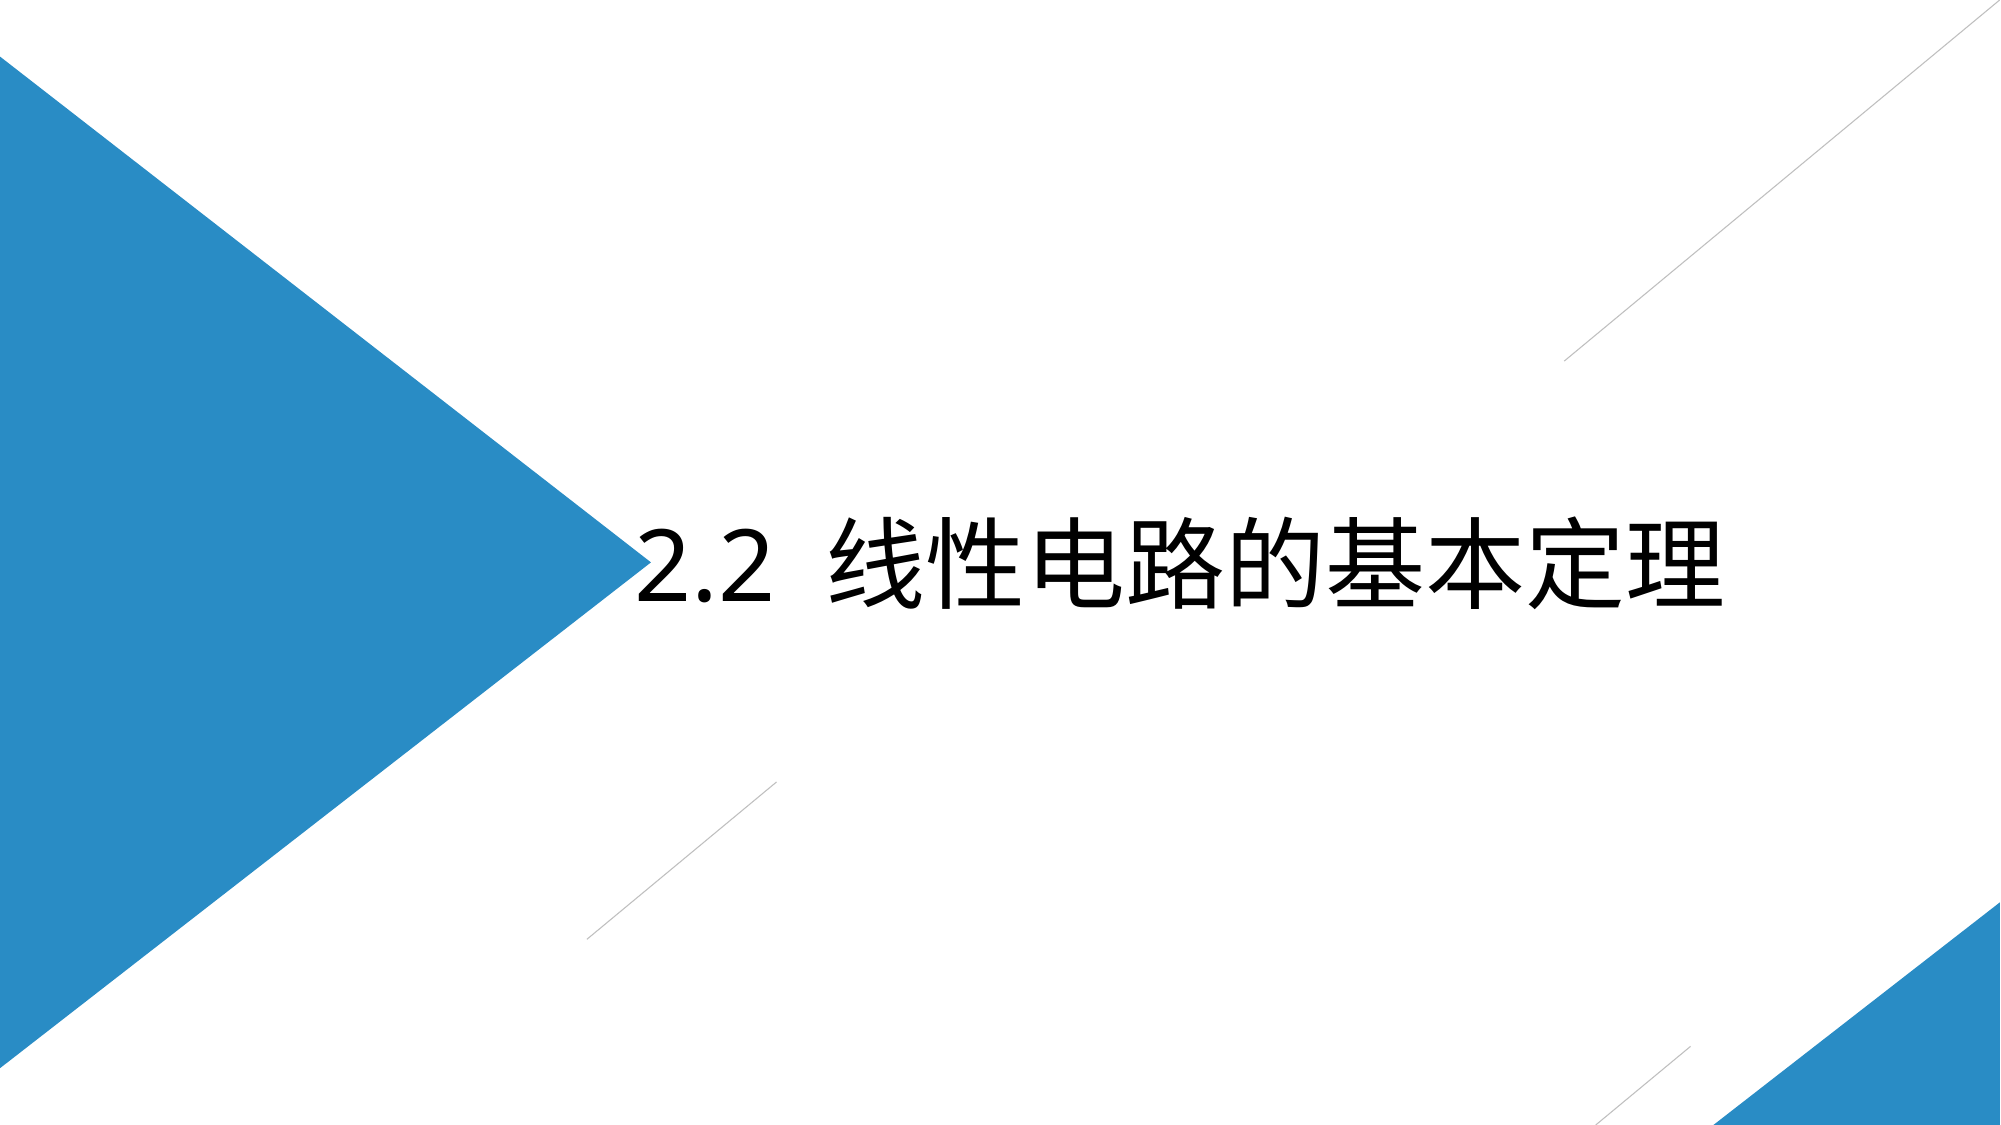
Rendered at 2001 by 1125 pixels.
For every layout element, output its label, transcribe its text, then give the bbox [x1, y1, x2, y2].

text_box [1711, 900, 2000, 1125]
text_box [1564, 0, 2000, 362]
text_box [586, 781, 777, 940]
text_box 2.2 线性电路的基本定理 [619, 494, 1741, 629]
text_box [1595, 1046, 1691, 1125]
text_box [0, 55, 619, 1070]
